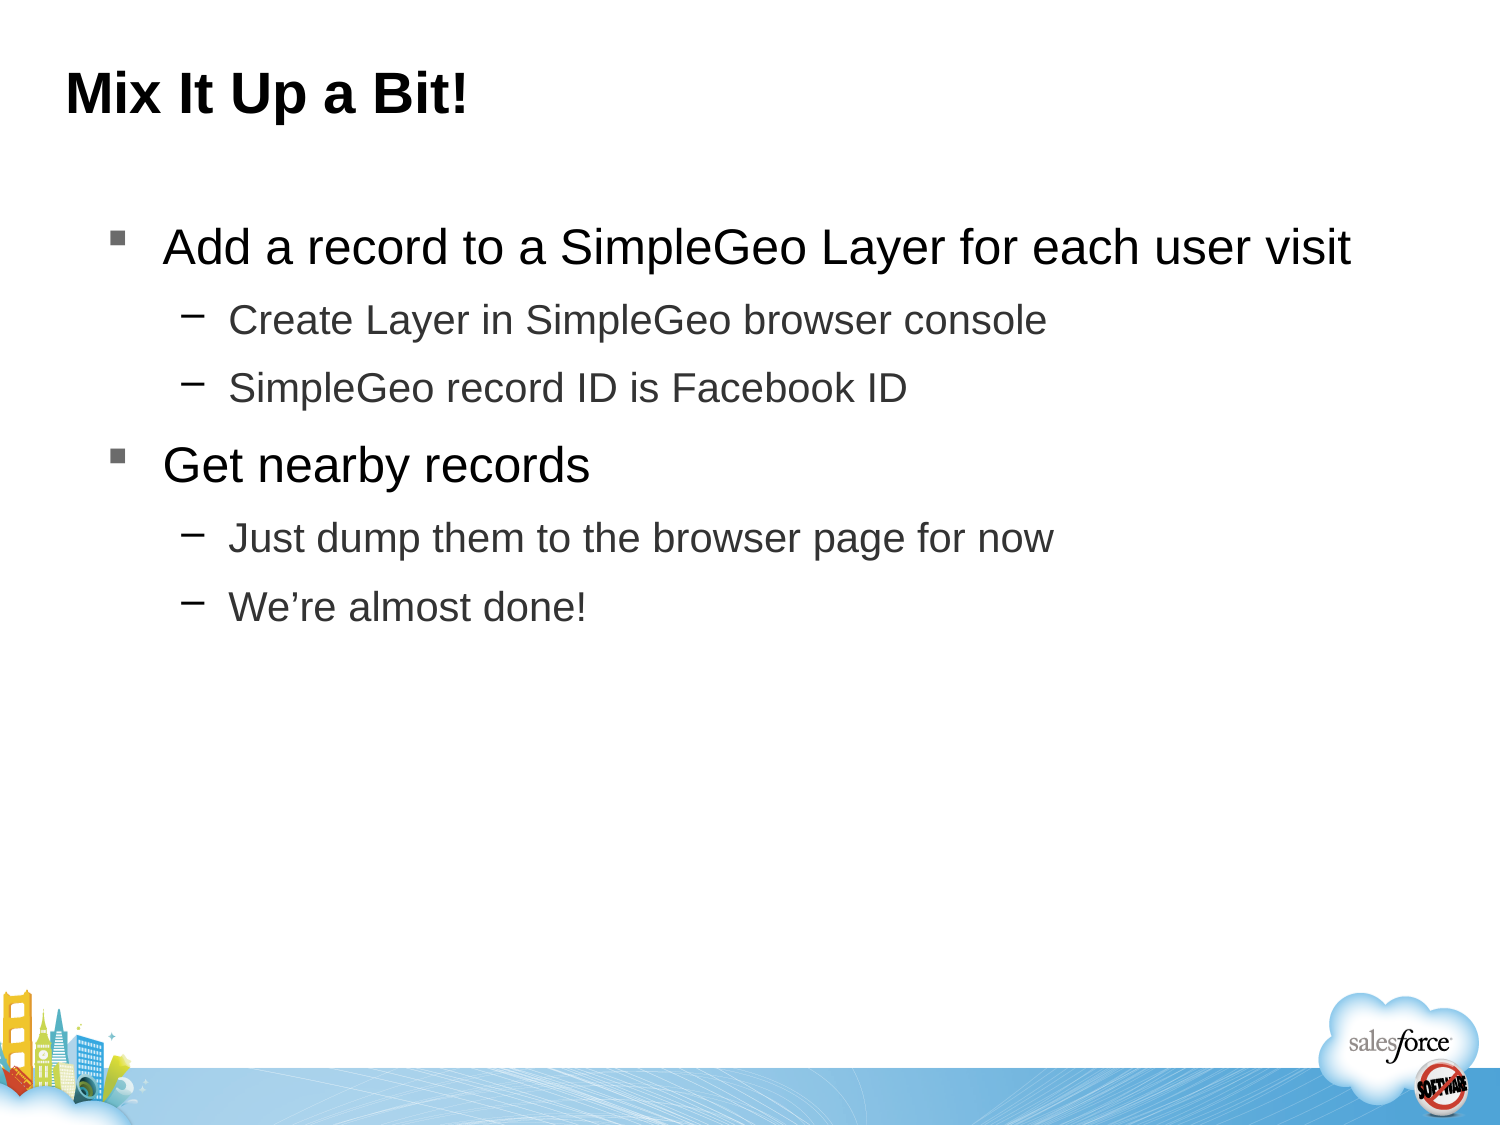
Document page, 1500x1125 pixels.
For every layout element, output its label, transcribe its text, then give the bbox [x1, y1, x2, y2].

list Add a record to a SimpleGeo Layer for each user visit Create Layer in SimpleGeo browser console SimpleGeo record ID is Facebook ID Get nearby records Just dump them to the browser page for now We’re almost done! [83, 190, 1426, 926]
title Mix It Up a Bit! [49, 24, 1401, 156]
picture [0, 0, 1500, 1125]
